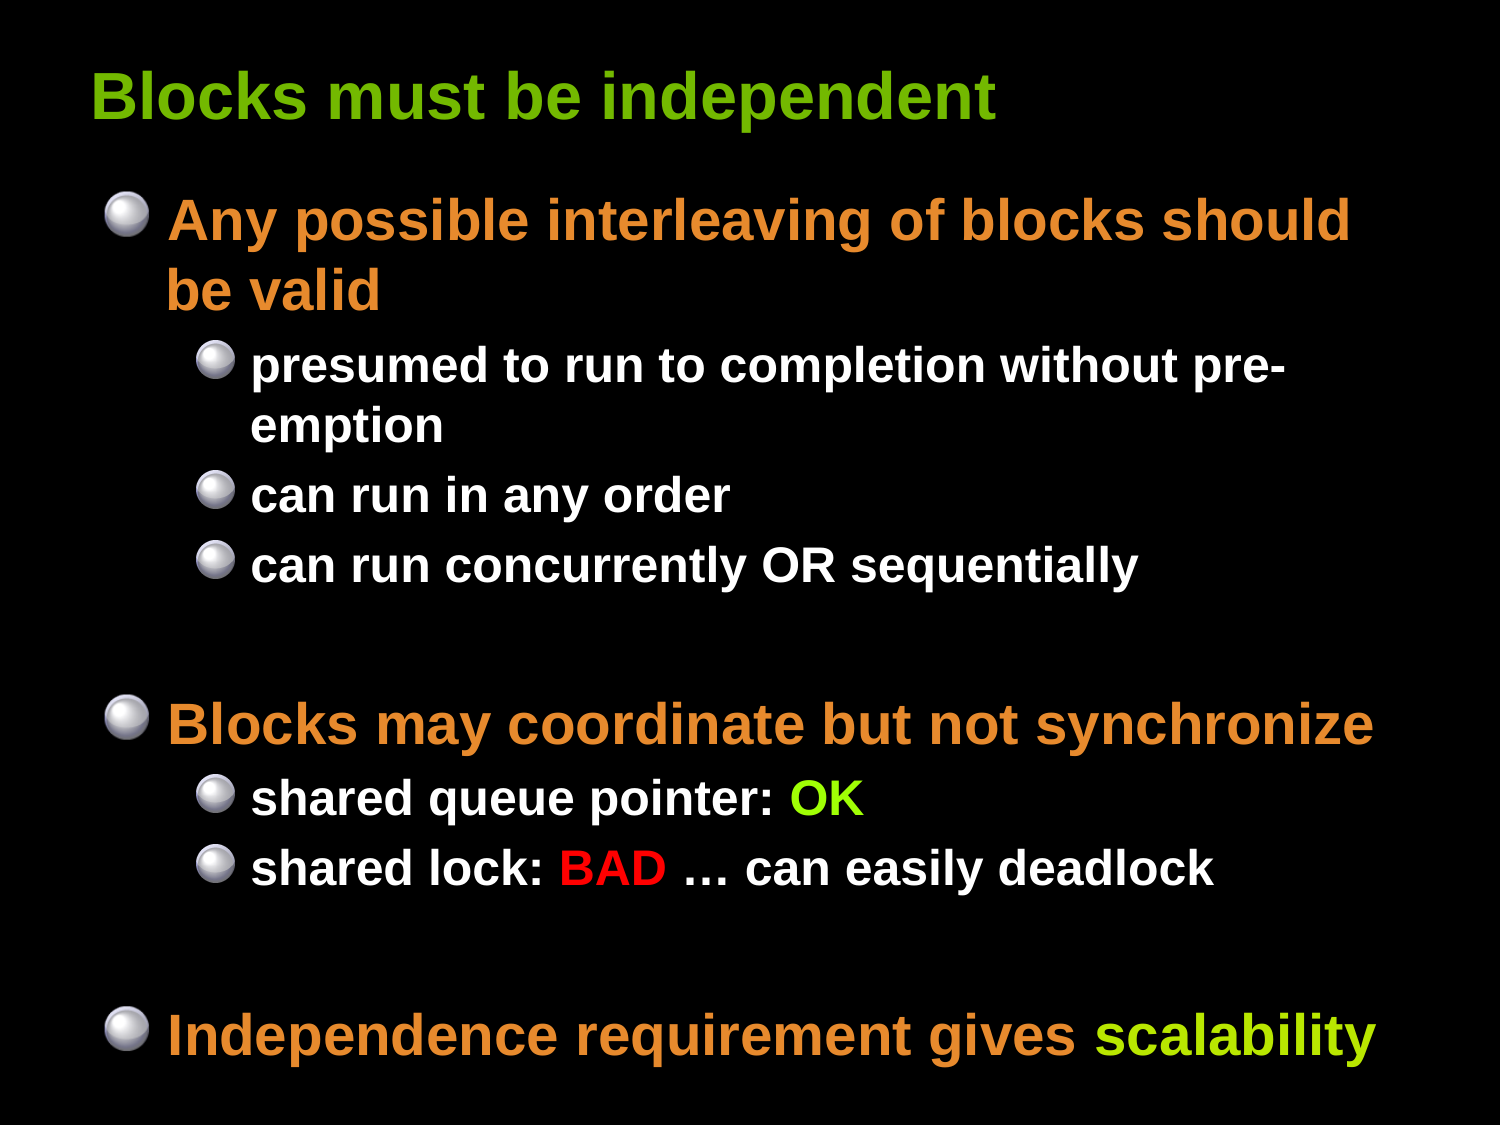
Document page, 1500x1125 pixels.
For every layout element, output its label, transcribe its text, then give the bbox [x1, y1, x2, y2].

picture [90, 995, 168, 1069]
picture [183, 460, 251, 524]
picture [183, 330, 251, 394]
title Blocks must be independent [74, 44, 1288, 141]
picture [90, 180, 168, 255]
picture [183, 834, 251, 898]
picture [183, 530, 251, 594]
picture [183, 764, 251, 828]
picture [90, 683, 168, 758]
list Any possible interleaving of blocks should be valid presumed to run to completion without pre-emption can run in any order can run concurrently OR sequentially Blocks may coordinate but not synchronize shared queue pointer: OK shared lock: BAD … can easily deadlock Independence requirement gives scalability [74, 174, 1426, 951]
